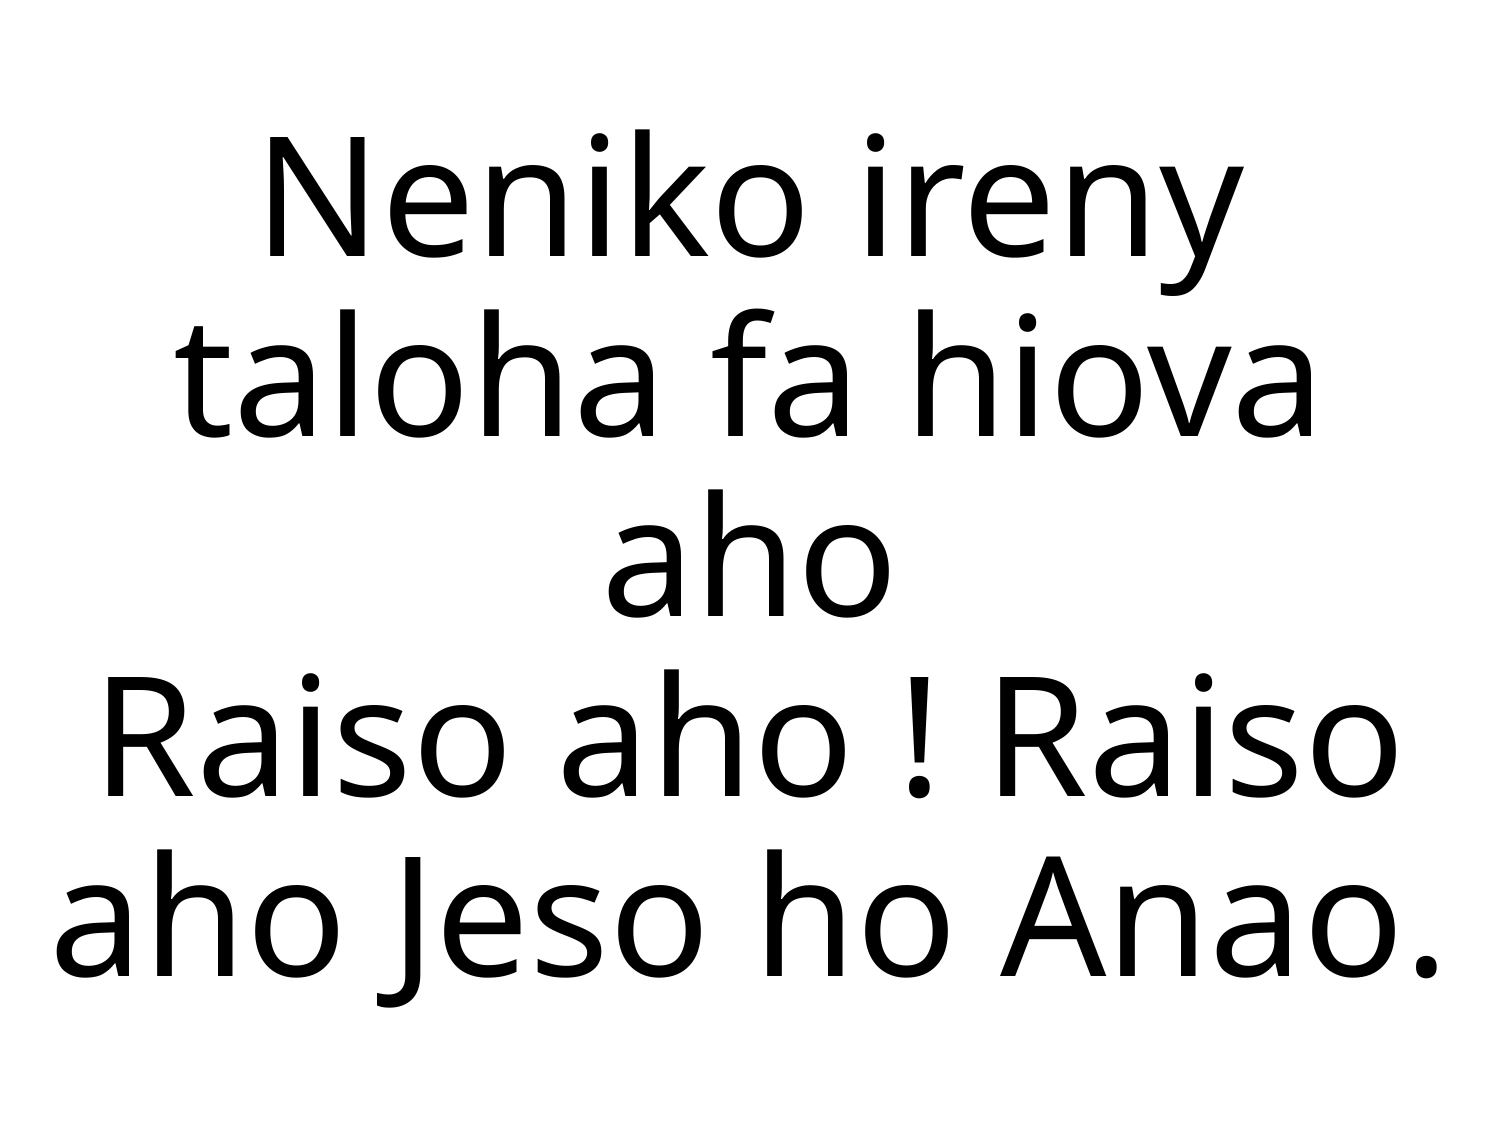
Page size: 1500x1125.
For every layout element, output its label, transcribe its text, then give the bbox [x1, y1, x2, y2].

title Neniko ireny taloha fa hiova aho Raiso aho ! Raiso aho Jeso ho Anao. [0, 453, 1500, 672]
